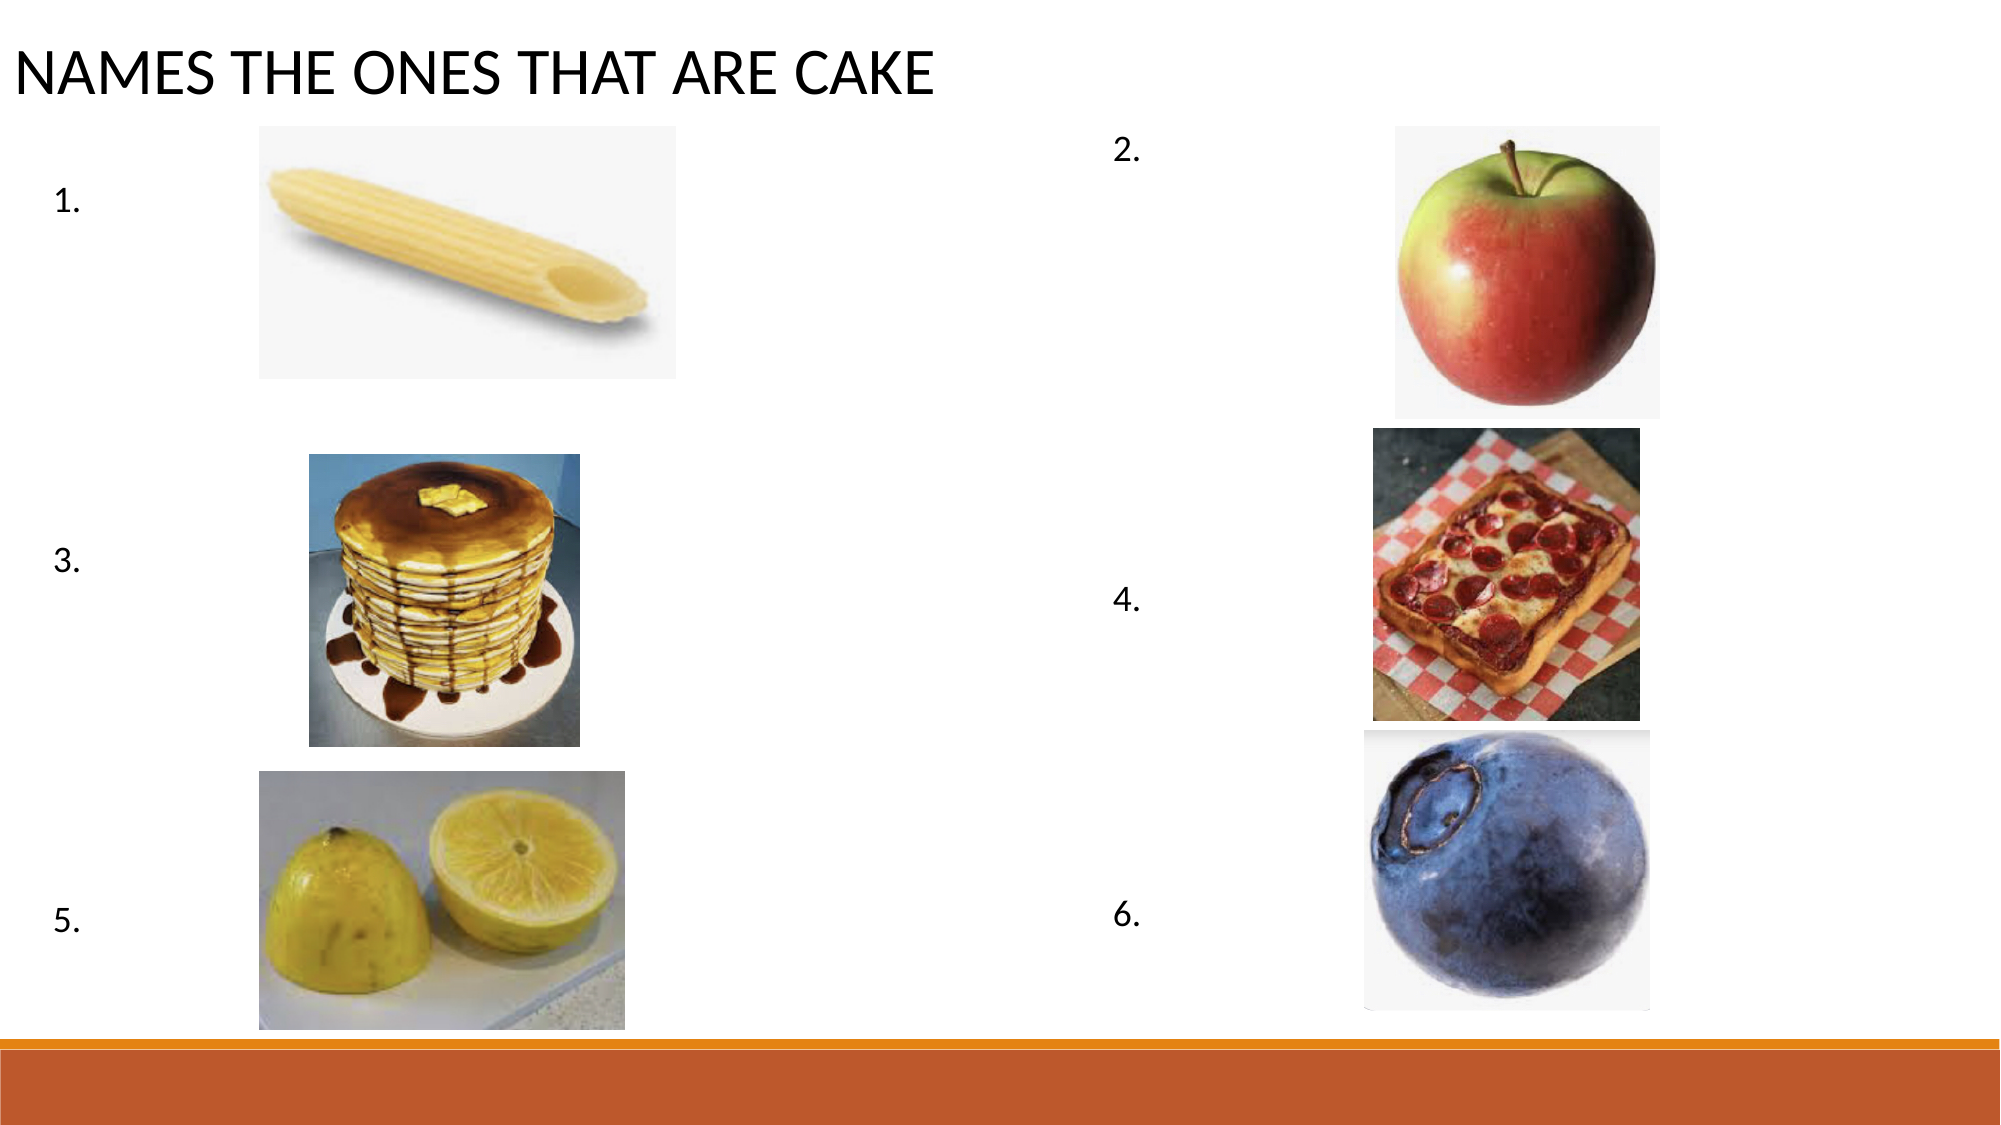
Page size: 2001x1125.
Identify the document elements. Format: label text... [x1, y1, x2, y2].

picture [259, 126, 676, 380]
text_box NAMES THE ONES THAT ARE CAKE [0, 20, 2000, 116]
picture [259, 771, 625, 1031]
text_box 2. 4. 6. [1098, 116, 1269, 942]
picture [1363, 729, 1650, 1011]
picture [1373, 427, 1640, 721]
picture [308, 453, 581, 747]
text_box 1. 3. 5. [38, 167, 191, 948]
picture [1395, 126, 1661, 420]
